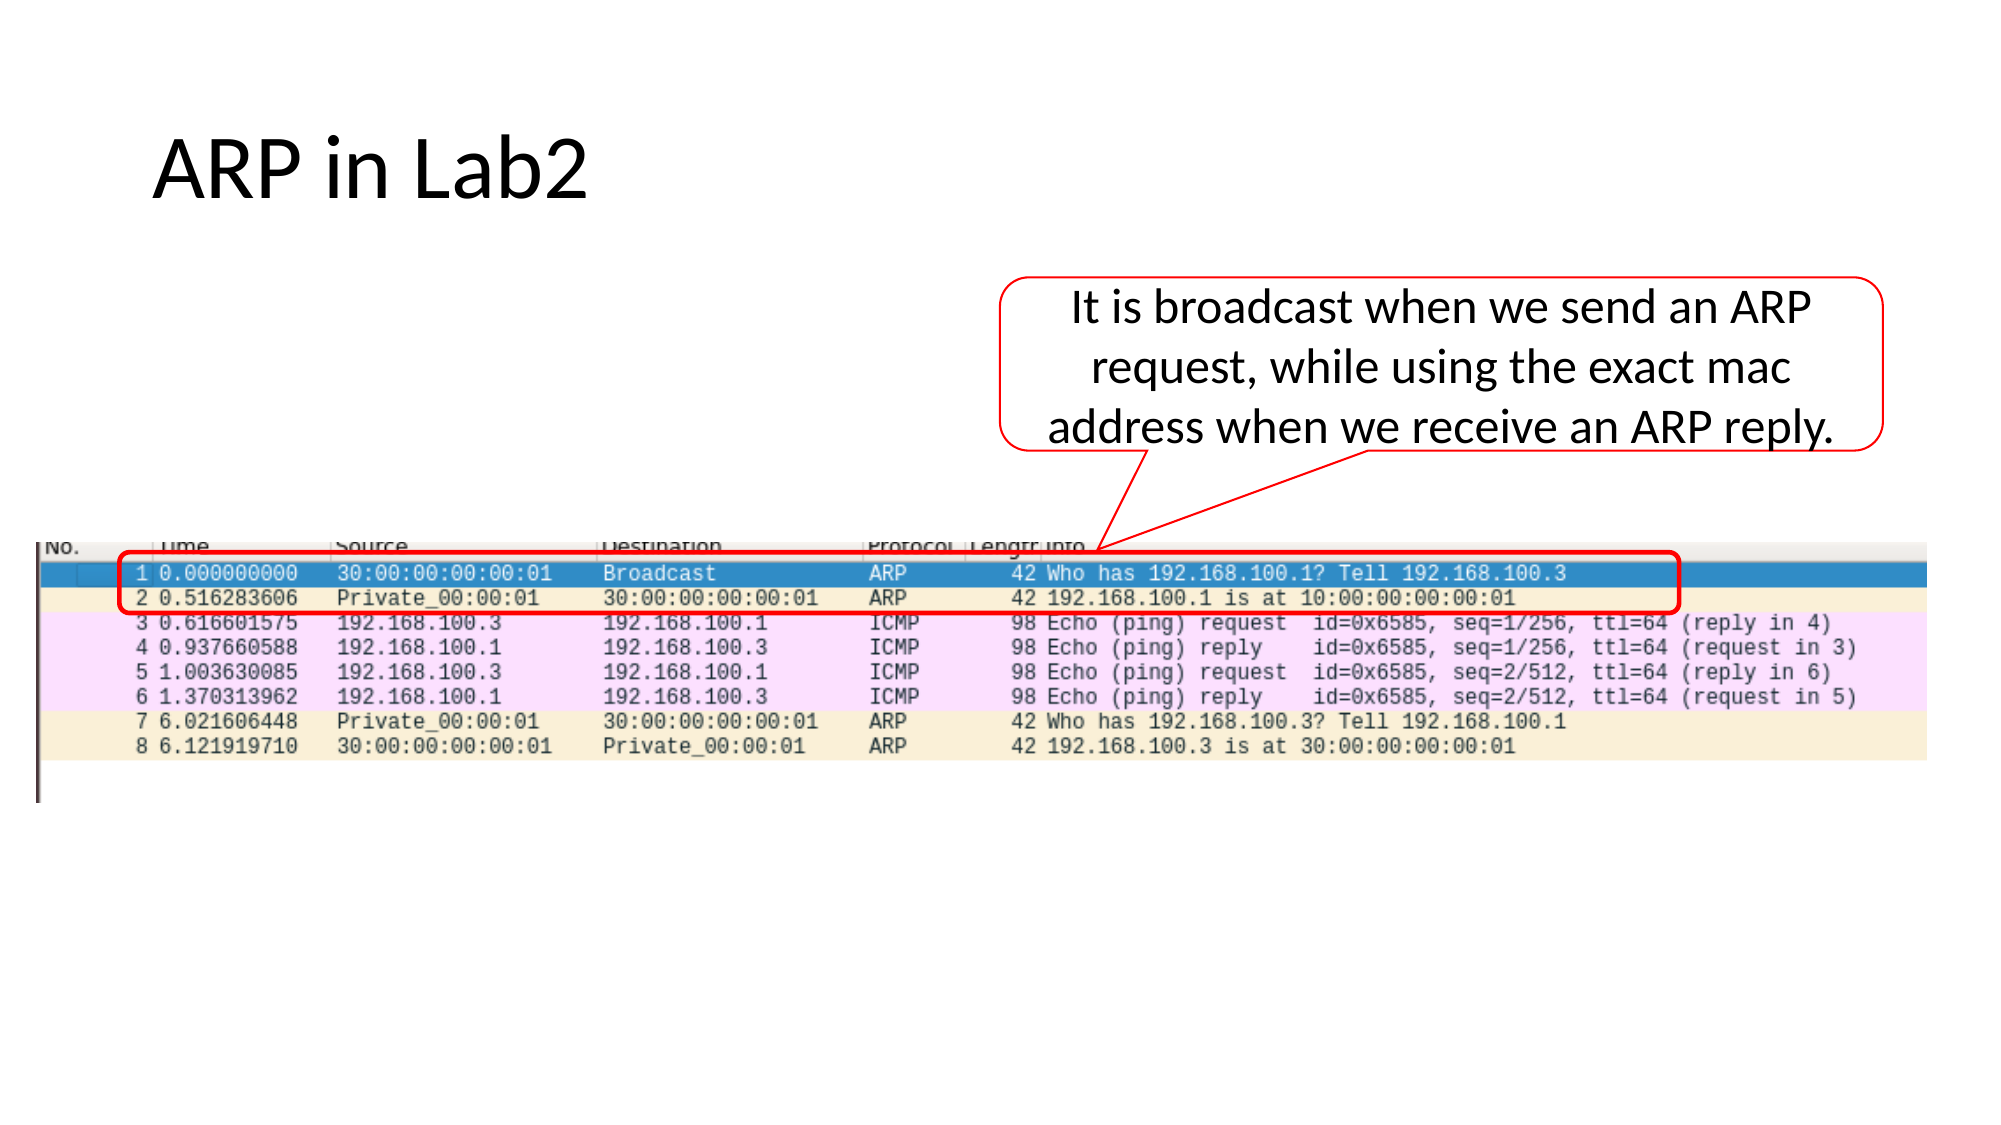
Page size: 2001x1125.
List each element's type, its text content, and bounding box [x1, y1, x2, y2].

text_box It is broadcast when we send an ARP request, while using the exact mac address when we receive an ARP reply. [998, 276, 1884, 542]
title ARP in Lab2 [137, 59, 1863, 278]
picture [36, 542, 1927, 804]
